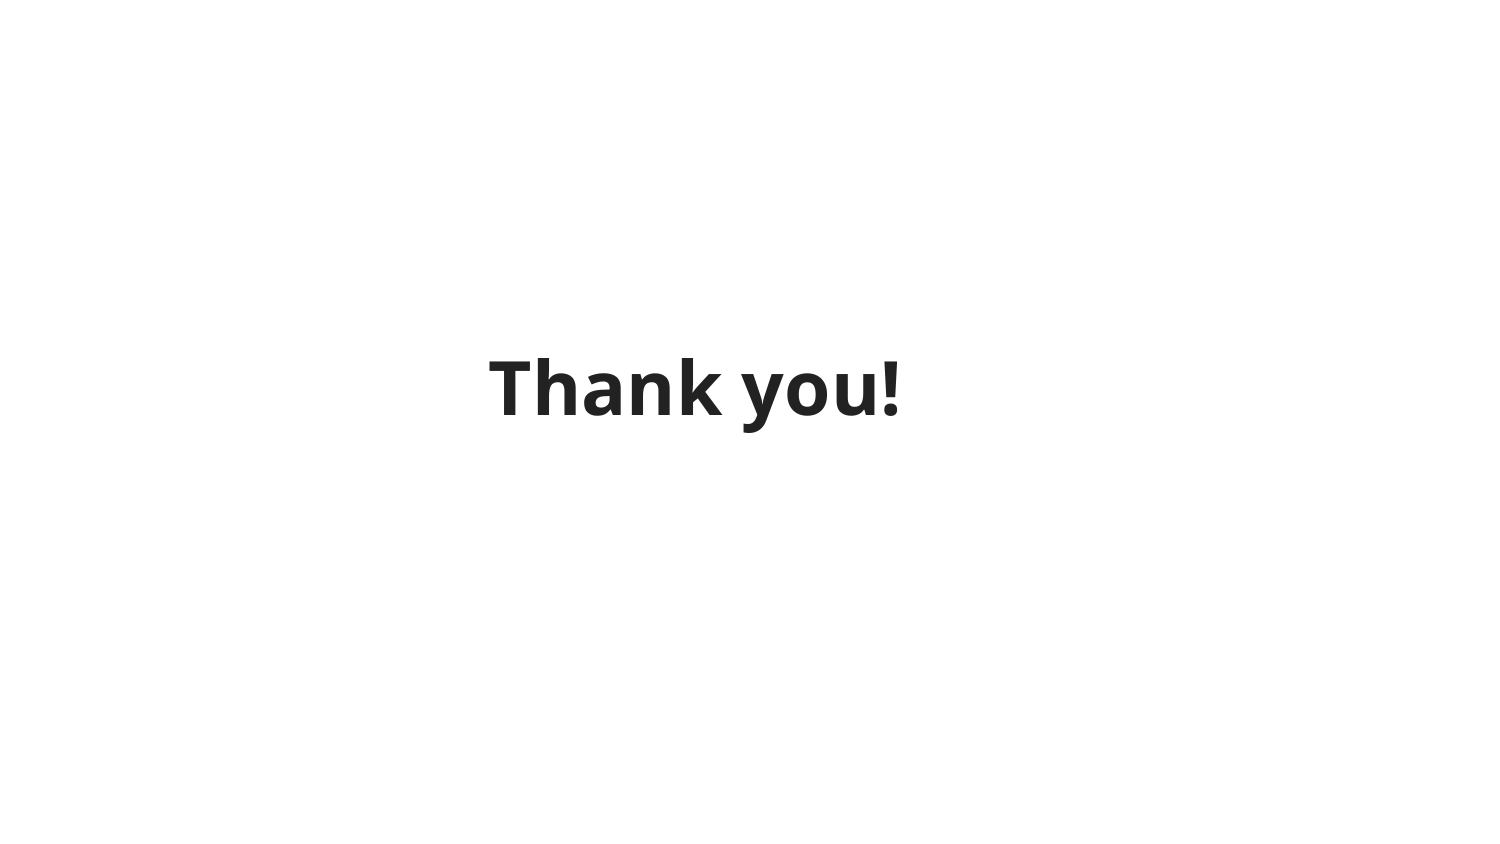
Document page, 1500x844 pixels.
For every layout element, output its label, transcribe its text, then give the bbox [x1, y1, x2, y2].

title Thank you! [119, 141, 1272, 632]
